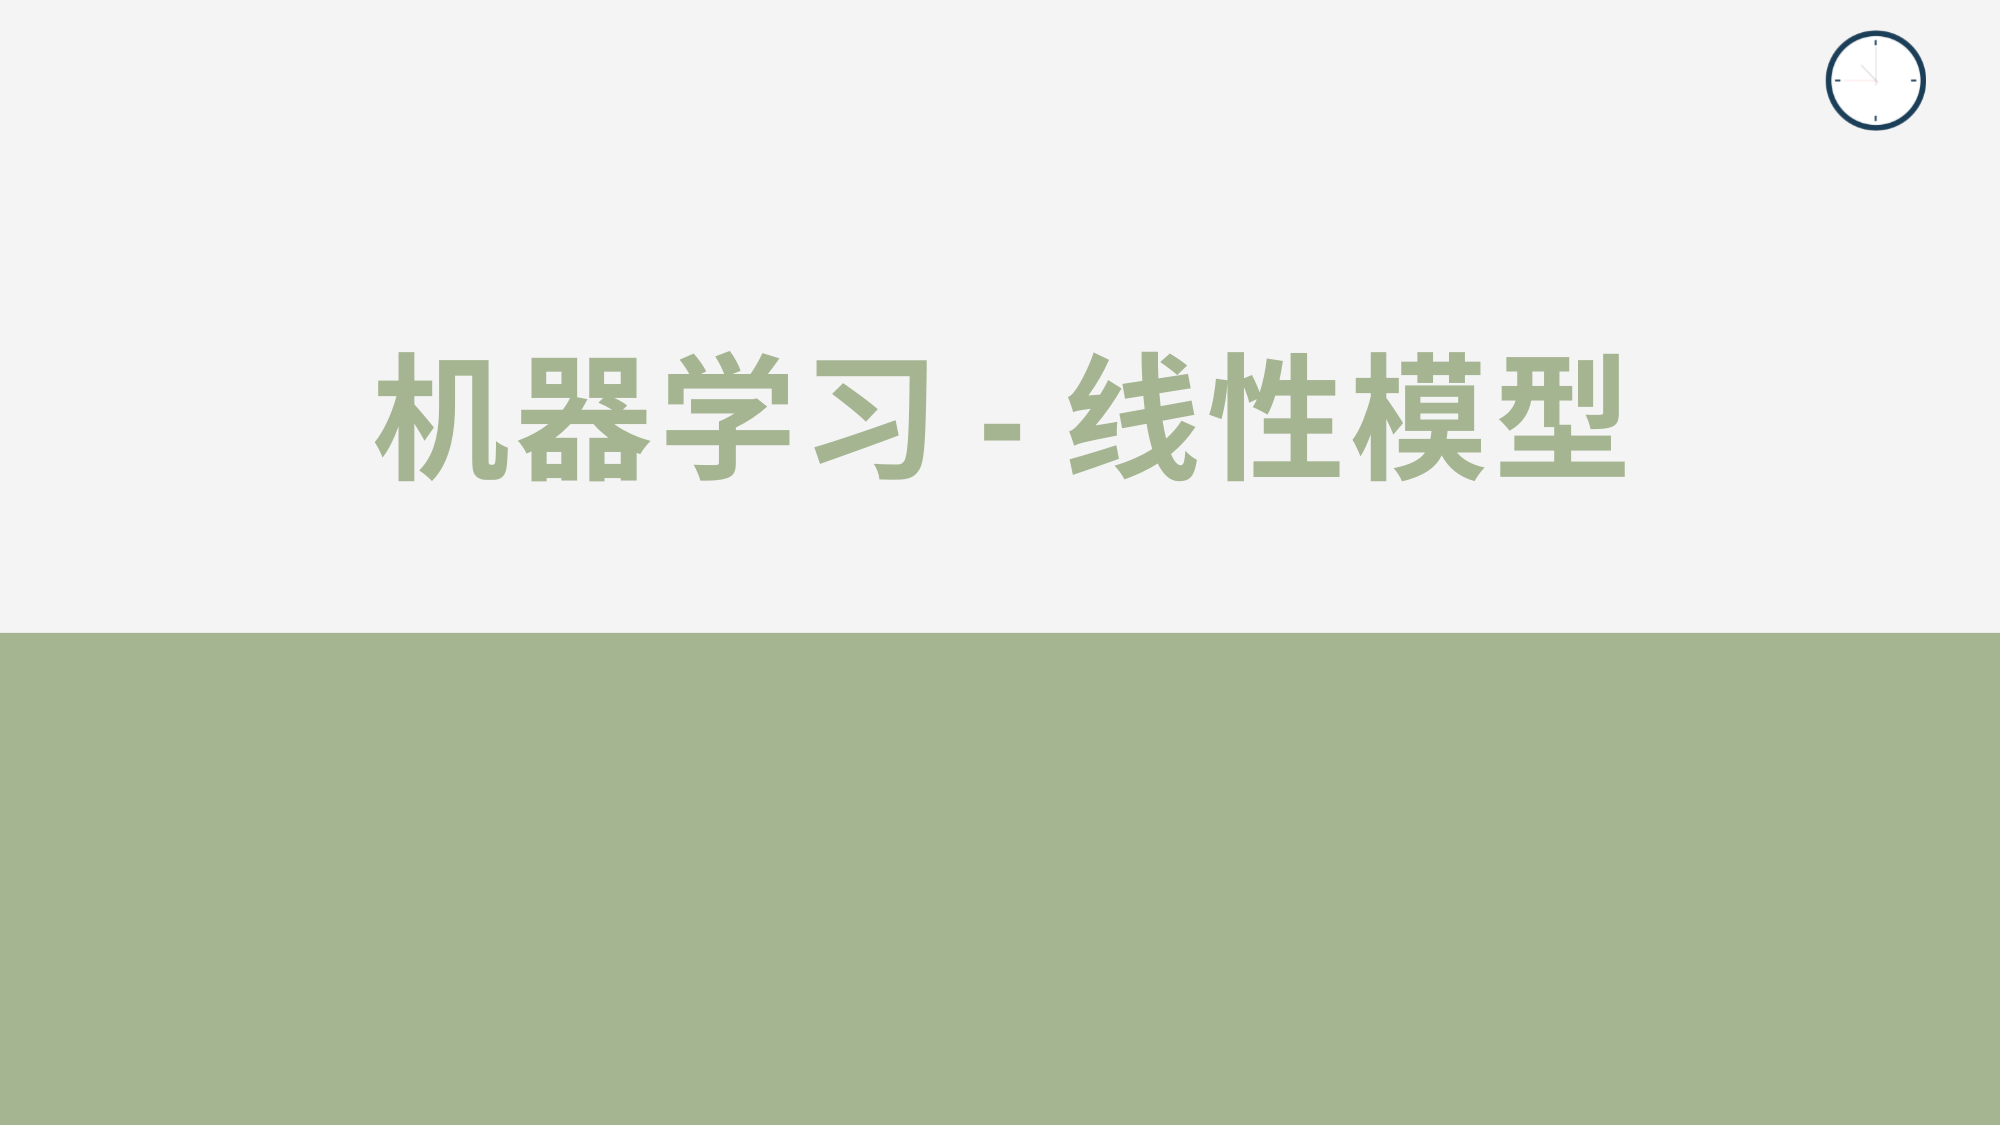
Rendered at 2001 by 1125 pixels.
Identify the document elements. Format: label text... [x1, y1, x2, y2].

text_box 机器学习-线性模型 [12, 343, 1993, 507]
text_box [0, 632, 2000, 1125]
picture [1818, 19, 1934, 139]
